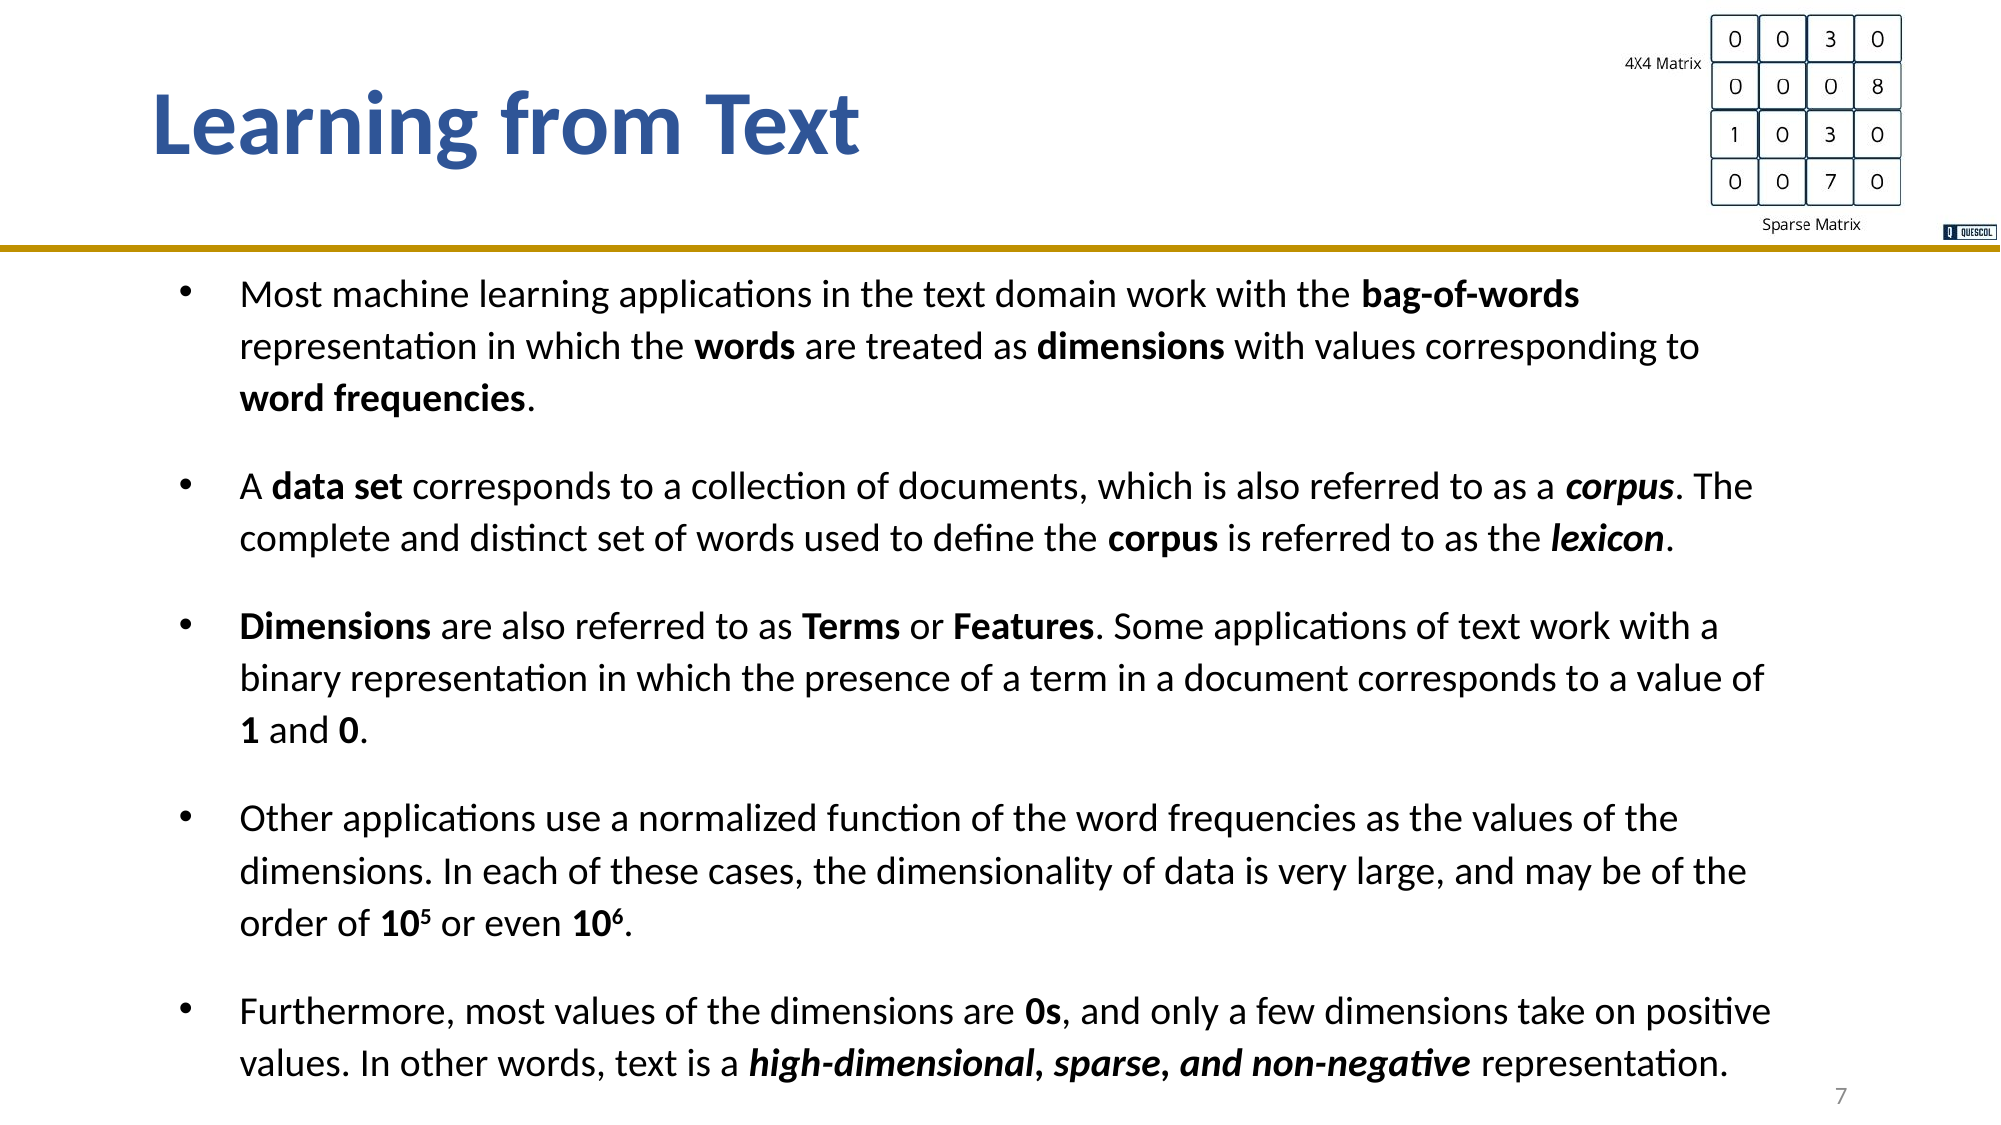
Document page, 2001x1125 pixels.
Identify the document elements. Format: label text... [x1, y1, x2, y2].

title Learning from Text [137, 16, 1613, 234]
picture [1613, 0, 1997, 240]
list Most machine learning applications in the text domain work with the bag-of-words representation in which the words are treated as dimensions with values corresponding to word frequencies. A data set corresponds to a collection of documents, which is also referred to as a corpus. The complete and distinct set of words used to define the corpus is referred to as the lexicon. Dimensions are also referred to as Terms or Features. Some applications of text work with a binary representation in which the presence of a term in a document corresponds to a value of 1 and 0. Other applications use a normalized function of the word frequencies as the values of the dimensions. In each of these cases, the dimensionality of data is very large, and may be of the order of 105 or even 106. Furthermore, most values of the dimensions are 0s, and only a few dimensions take on positive values. In other words, text is a high-dimensional, sparse, and non-negative representation. [163, 255, 1794, 1125]
slide_number 7 [1412, 1064, 1863, 1125]
